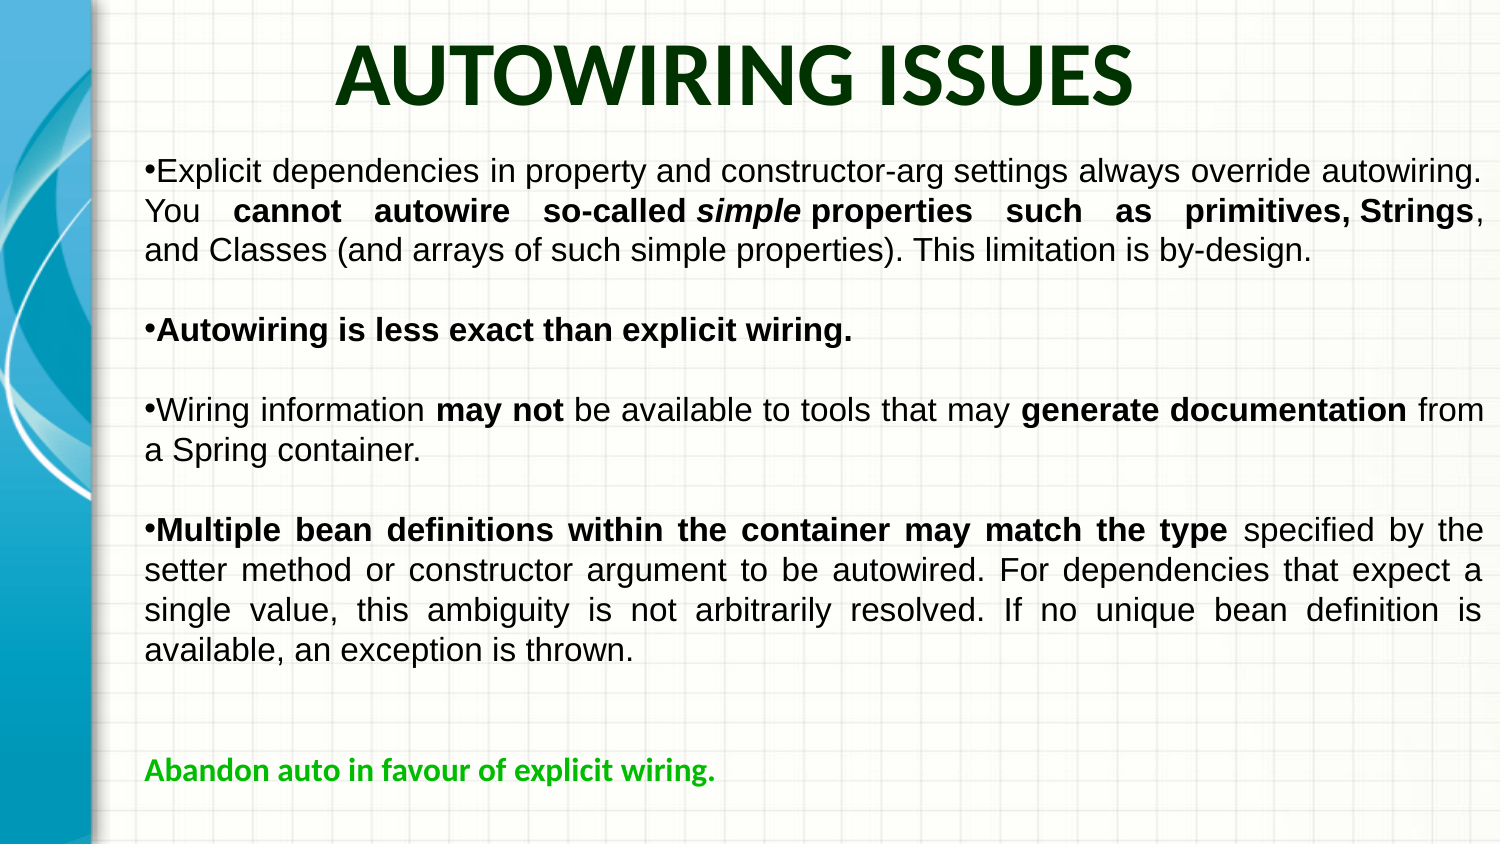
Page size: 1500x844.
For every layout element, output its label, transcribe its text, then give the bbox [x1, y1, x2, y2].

text_box Explicit dependencies in property and constructor-arg settings always override autowiring. You cannot autowire so-called simple properties such as primitives, Strings, and Classes (and arrays of such simple properties). This limitation is by-design. Autowiring is less exact than explicit wiring. Wiring information may not be available to tools that may generate documentation from a Spring container. Multiple bean definitions within the container may match the type specified by the setter method or constructor argument to be autowired. For dependencies that expect a single value, this ambiguity is not arbitrarily resolved. If no unique bean definition is available, an exception is thrown. Abandon auto in favour of explicit wiring. [129, 101, 1500, 795]
text_box AutoWiring Issues [0, 0, 1500, 139]
picture [0, 139, 1500, 844]
